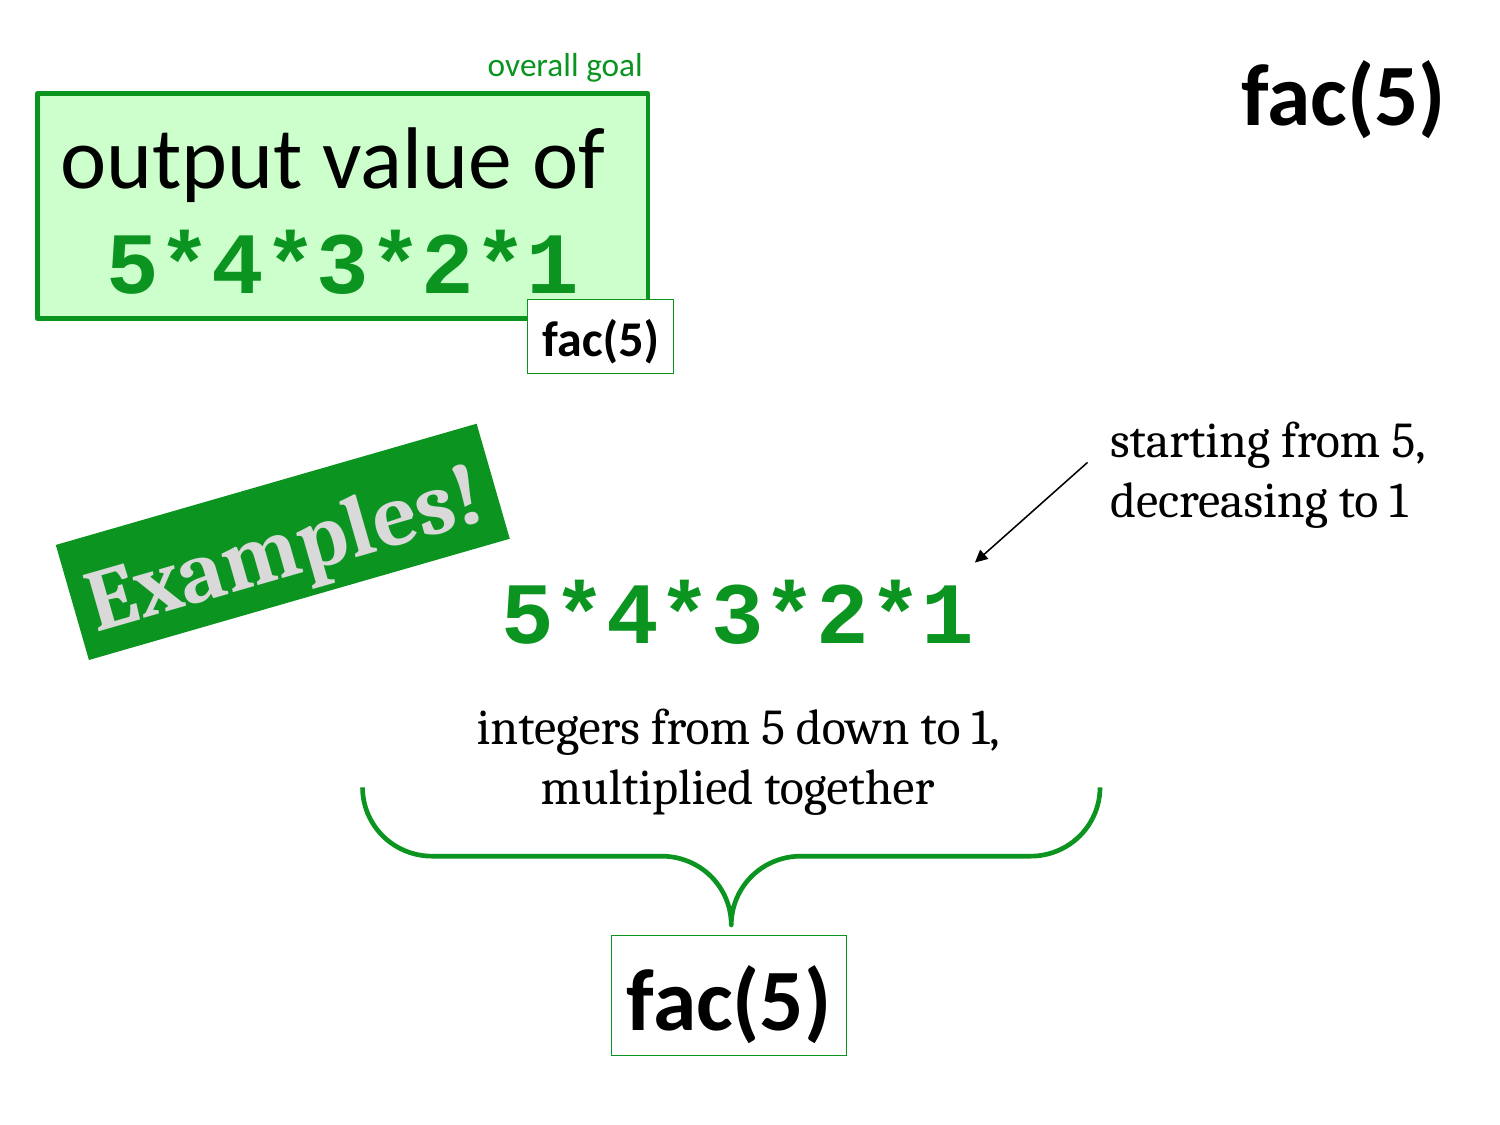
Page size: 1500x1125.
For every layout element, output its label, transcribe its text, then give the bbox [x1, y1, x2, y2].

text_box Examples! [55, 423, 510, 661]
text_box starting from 5, decreasing to 1 [1095, 399, 1500, 535]
text_box overall goal [472, 35, 659, 91]
text_box fac(5) [1226, 30, 1461, 151]
text_box integers from 5 down to 1, multiplied together [437, 687, 1038, 823]
text_box output value of 5*4*3*2*1 [37, 93, 648, 319]
text_box fac(5) [527, 299, 674, 374]
text_box [362, 787, 1101, 925]
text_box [974, 462, 1088, 563]
text_box fac(5) [611, 935, 847, 1056]
text_box 5*4*3*2*1 [486, 548, 989, 669]
